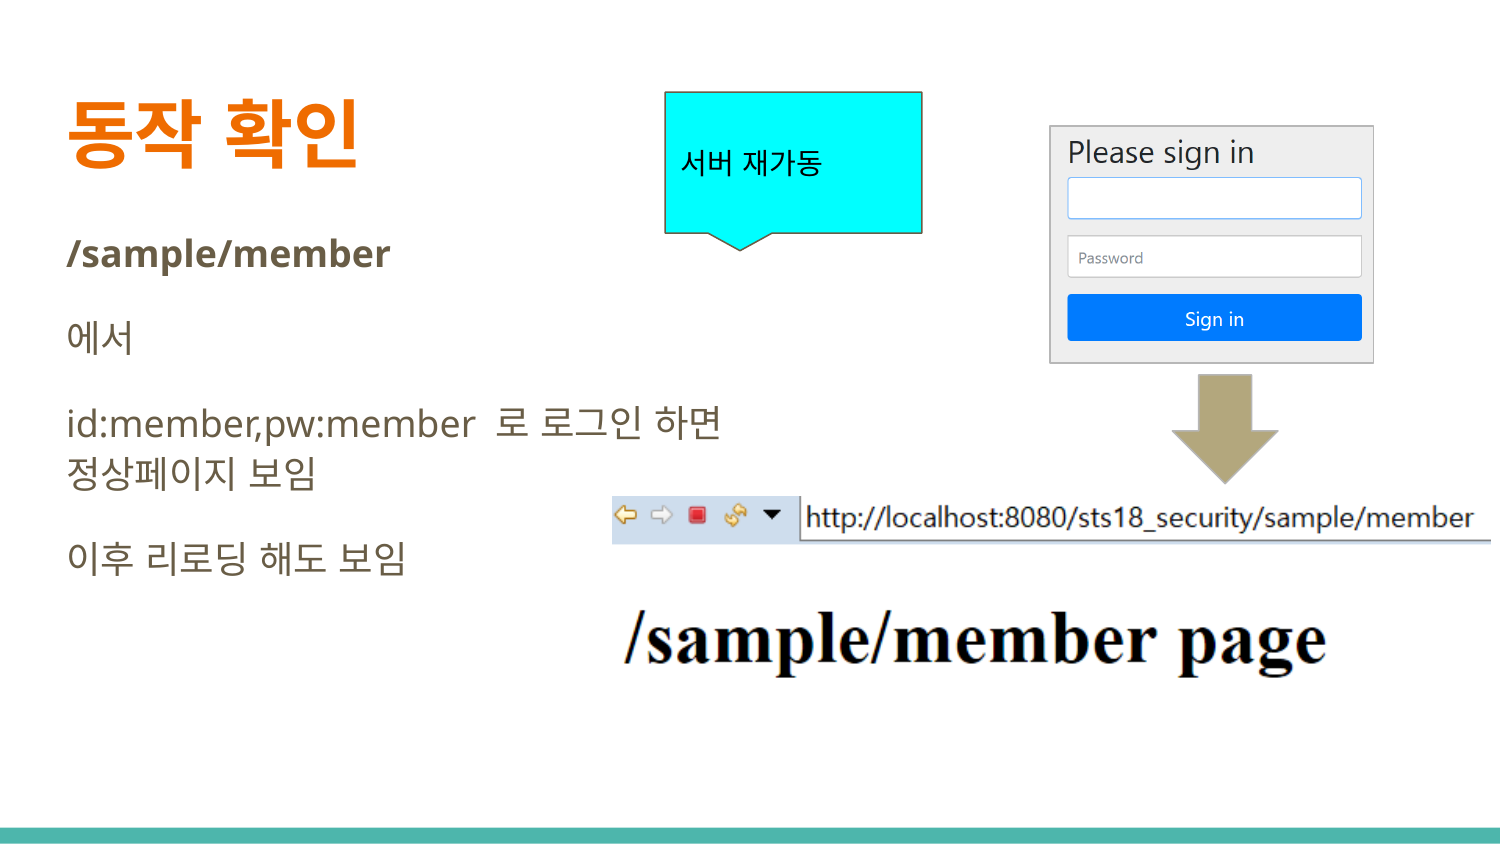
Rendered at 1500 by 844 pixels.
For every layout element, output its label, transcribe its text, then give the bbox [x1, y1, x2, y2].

picture [1050, 126, 1373, 363]
text_box 서버 재가동 [665, 92, 922, 251]
title 동작 확인 [51, 72, 1449, 189]
list /sample/member 에서 id:member,pw:member 로 로그인 하면 정상페이지 보임 이후 리로딩 해도 보임 [51, 207, 871, 572]
text_box [1172, 374, 1279, 484]
picture [612, 495, 1491, 703]
